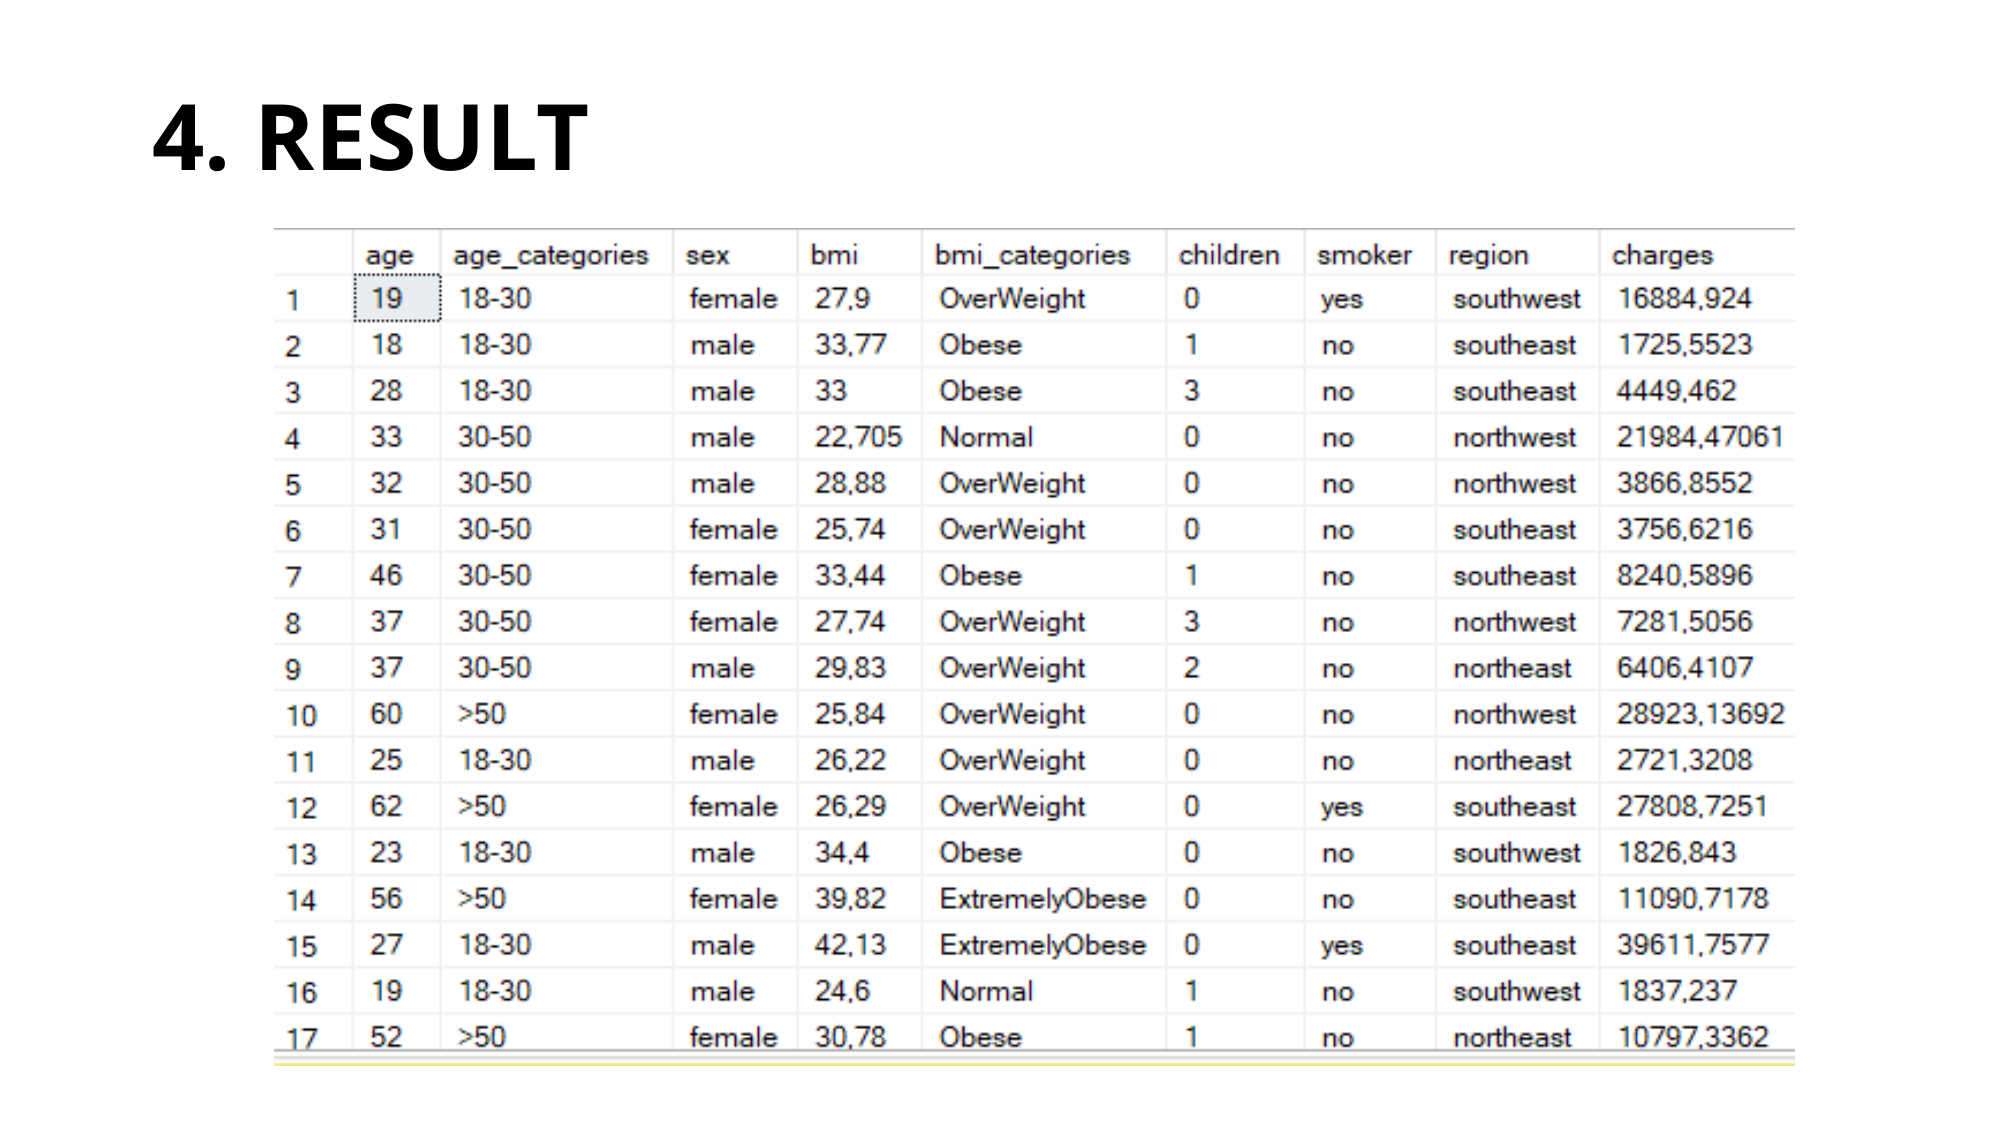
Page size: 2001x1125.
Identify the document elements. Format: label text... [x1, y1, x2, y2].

picture [274, 228, 1795, 1066]
title 4. RESULT [137, 32, 1863, 250]
